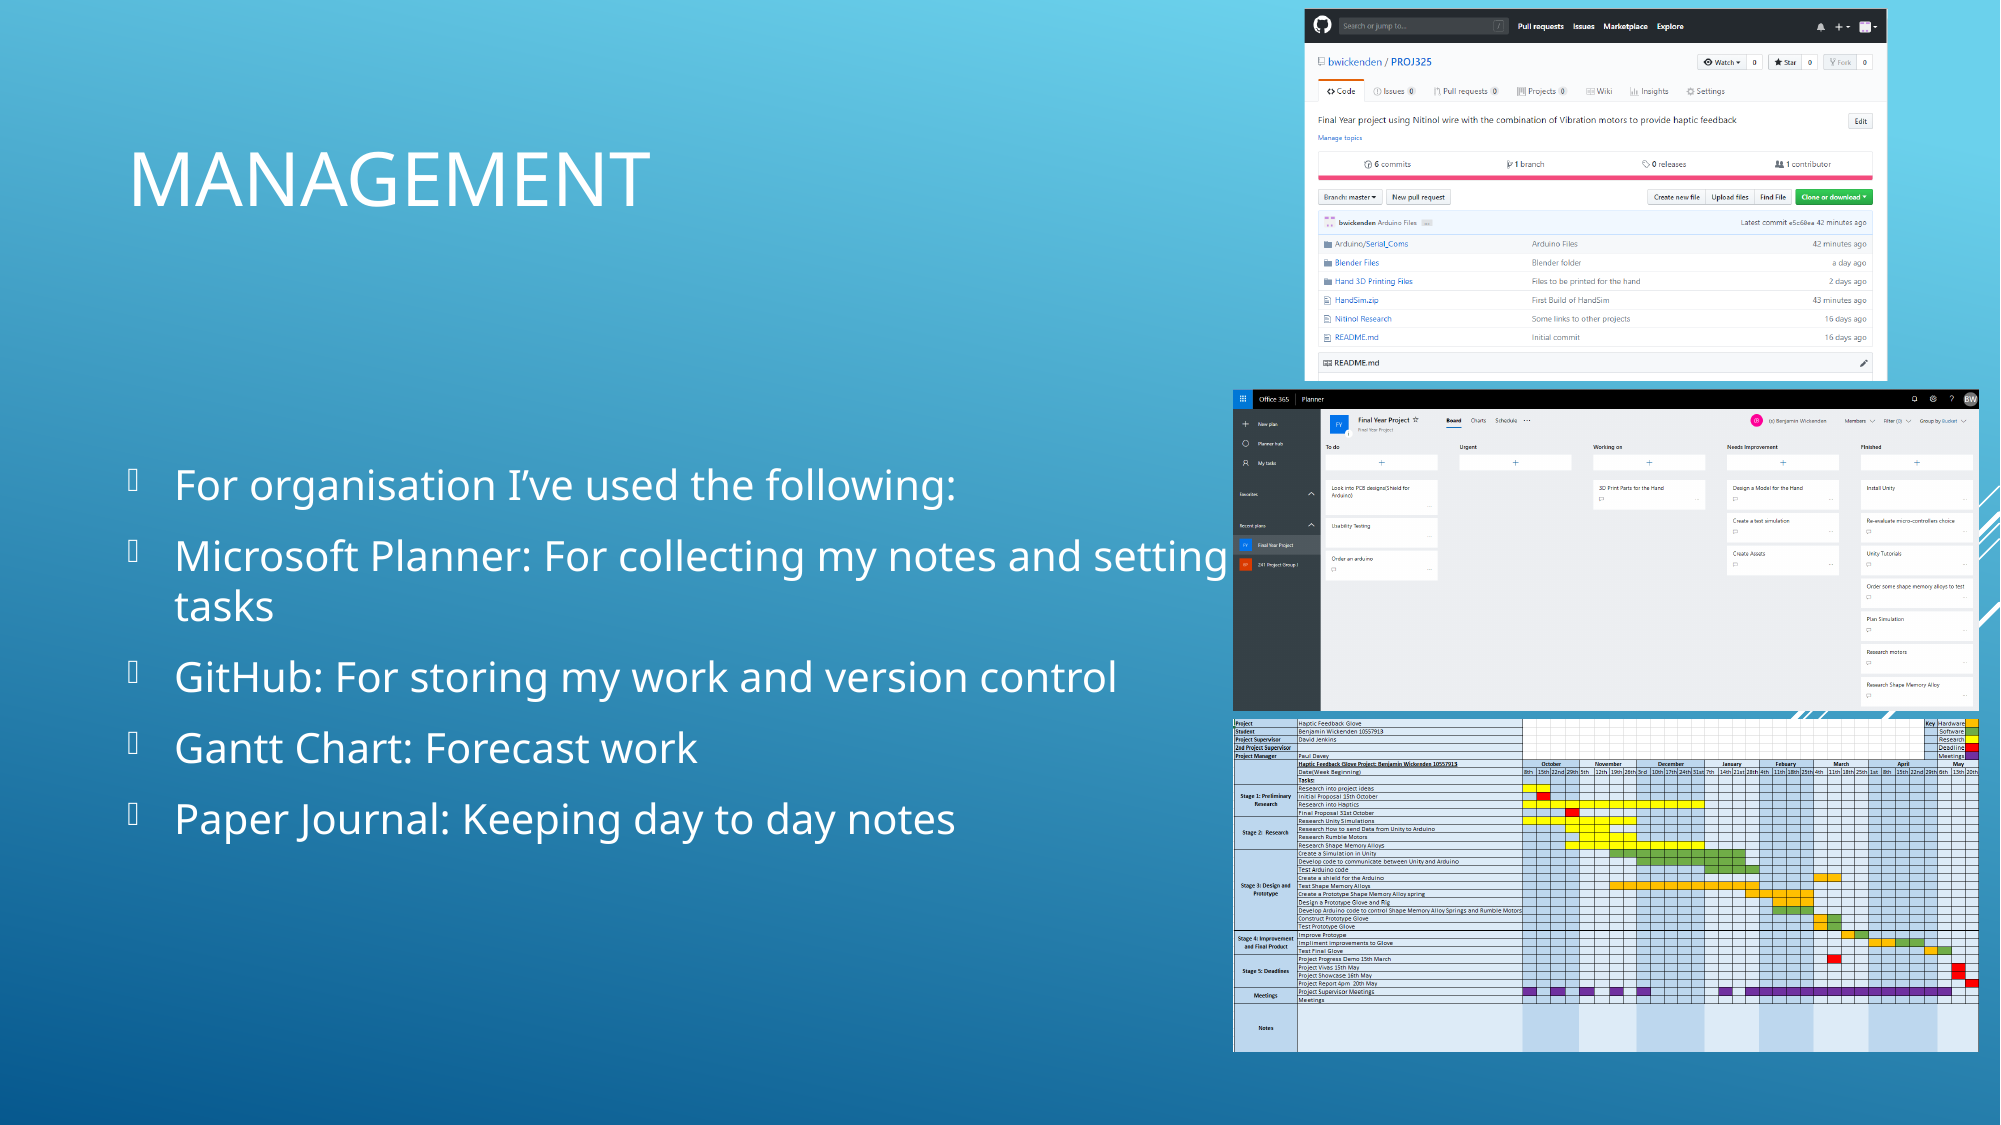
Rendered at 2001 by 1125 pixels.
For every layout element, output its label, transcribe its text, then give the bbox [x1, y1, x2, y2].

picture [1232, 389, 1980, 711]
picture [1304, 7, 1888, 381]
list For organisation I’ve used the following: Microsoft Planner: For collecting my notes and setting tasks GitHub: For storing my work and version control Gantt Chart: Forecast work Paper Journal: Keeping day to day notes [112, 389, 1255, 983]
title Management [112, 52, 1304, 300]
picture [1232, 719, 1980, 1052]
